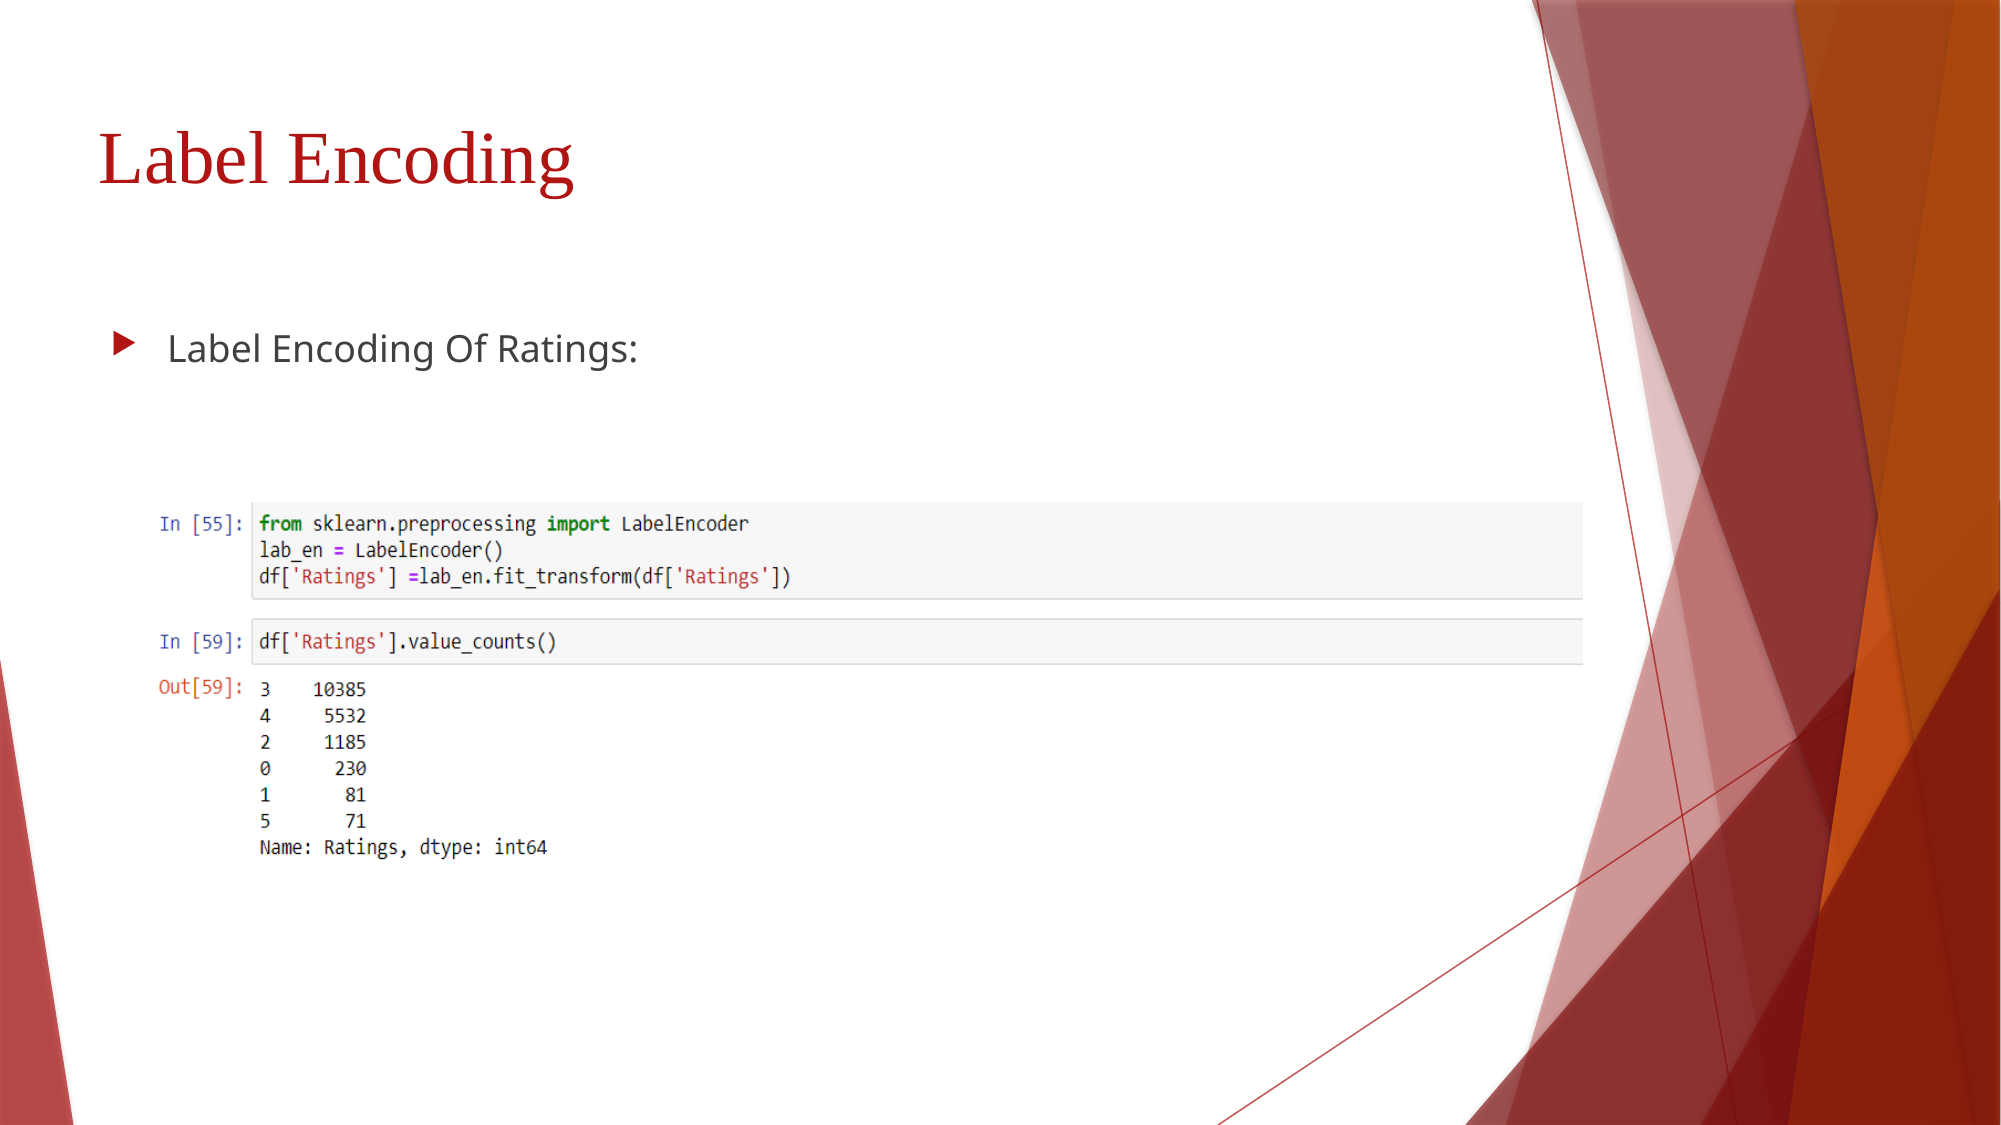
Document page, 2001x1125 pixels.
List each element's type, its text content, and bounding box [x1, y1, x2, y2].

picture [110, 502, 1583, 869]
title Label Encoding [83, 101, 1494, 318]
list Label Encoding Of Ratings: [95, 318, 1659, 938]
